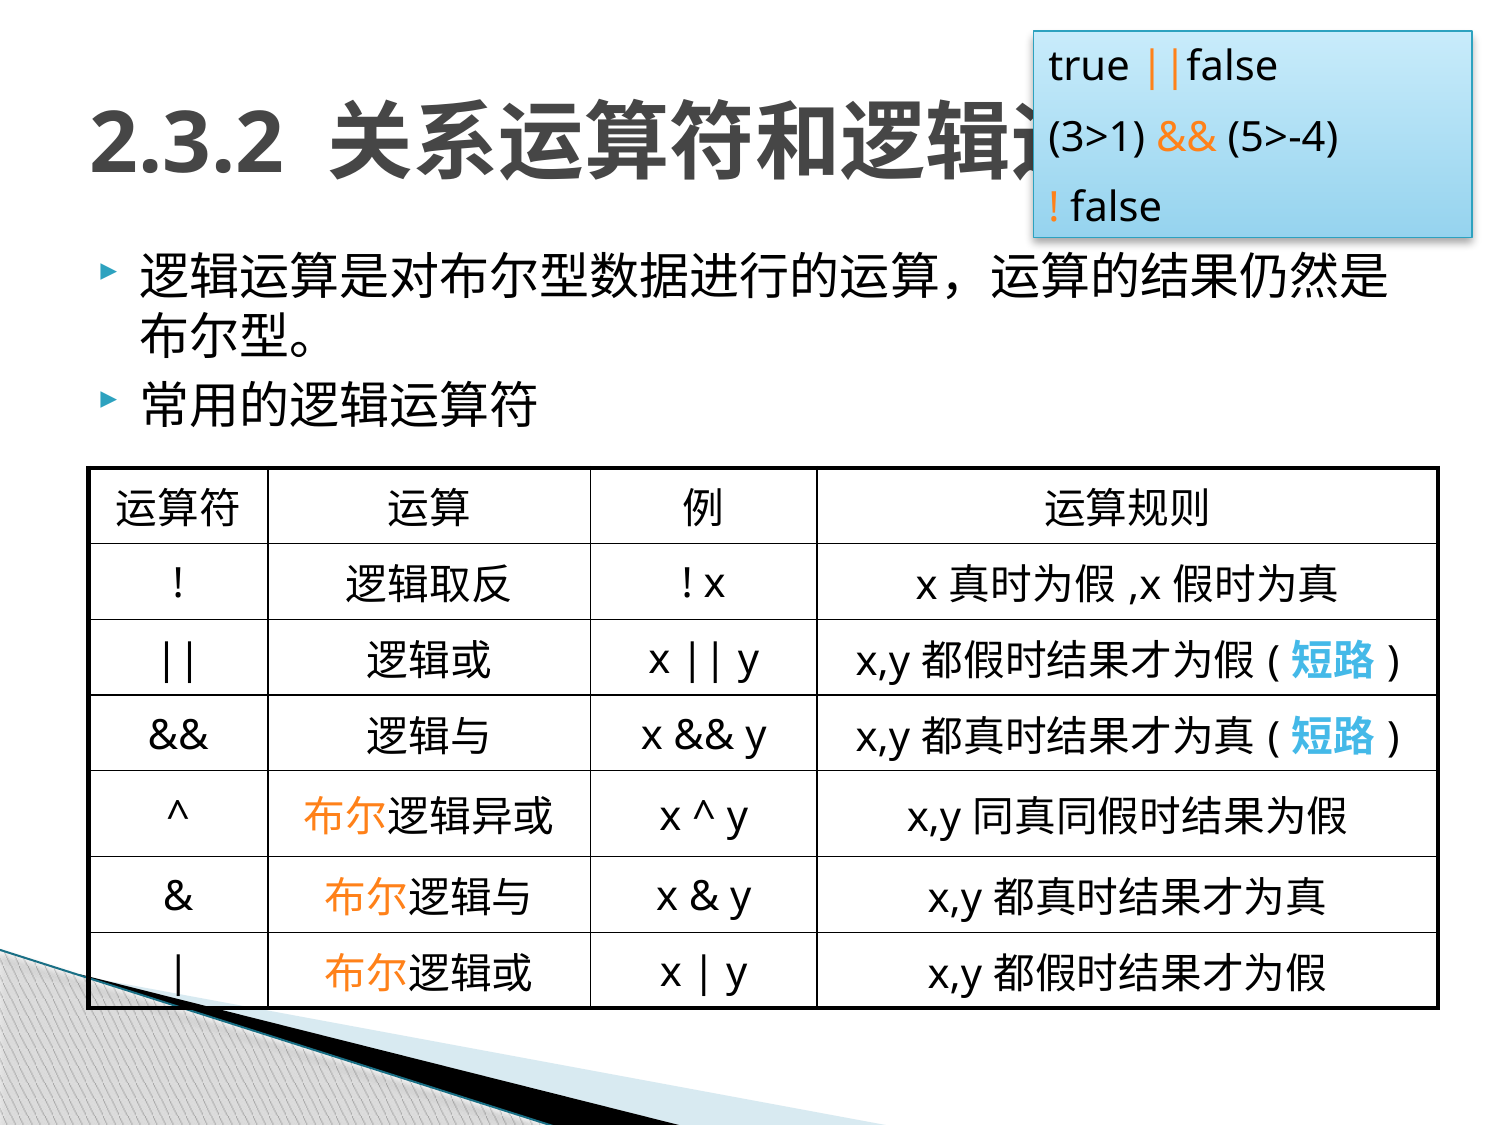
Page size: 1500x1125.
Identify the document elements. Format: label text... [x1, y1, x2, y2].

table_cell x || y [591, 620, 816, 694]
table_cell x,y同真同假时结果为假 [818, 771, 1436, 856]
table_cell || [91, 620, 267, 694]
table_cell 逻辑与 [269, 696, 590, 770]
list 逻辑运算是对布尔型数据进行的运算，运算的结果仍然是布尔型。 常用的逻辑运算符 [64, 237, 1424, 492]
table_header 运算规则 [818, 470, 1436, 543]
table_cell x & y [591, 857, 816, 932]
table_header 运算 [269, 492, 590, 543]
table_cell | [91, 933, 267, 1006]
table_cell && [91, 696, 267, 770]
table_cell x | y [591, 933, 816, 1006]
table_cell 布尔逻辑与 [269, 857, 590, 932]
table_cell 逻辑或 [269, 620, 590, 694]
table_cell x,y都真时结果才为真(短路) [818, 696, 1436, 770]
table_cell x真时为假,x假时为真 [818, 544, 1436, 619]
table_cell 布尔逻辑异或 [269, 771, 590, 856]
table_cell x && y [591, 696, 816, 770]
table_cell x ^ y [591, 771, 816, 856]
table_cell x,y都真时结果才为真 [818, 857, 1436, 932]
table_header 运算符 [91, 492, 267, 543]
table_cell x,y都假时结果才为假(短路) [818, 620, 1436, 694]
table_cell ! x [591, 544, 816, 619]
title 2.3.2 关系运算符和逻辑运算符 [75, 45, 1027, 233]
table_cell x,y都假时结果才为假 [818, 933, 1436, 1006]
table_cell ! [91, 544, 267, 619]
table_cell 逻辑取反 [269, 544, 590, 619]
table_cell & [91, 857, 267, 932]
text_box true ||false (3>1) && (5>-4) ! false [1033, 30, 1473, 238]
table_header 例 [591, 492, 816, 543]
table_cell ^ [91, 771, 267, 856]
table_cell 布尔逻辑或 [269, 933, 590, 1006]
